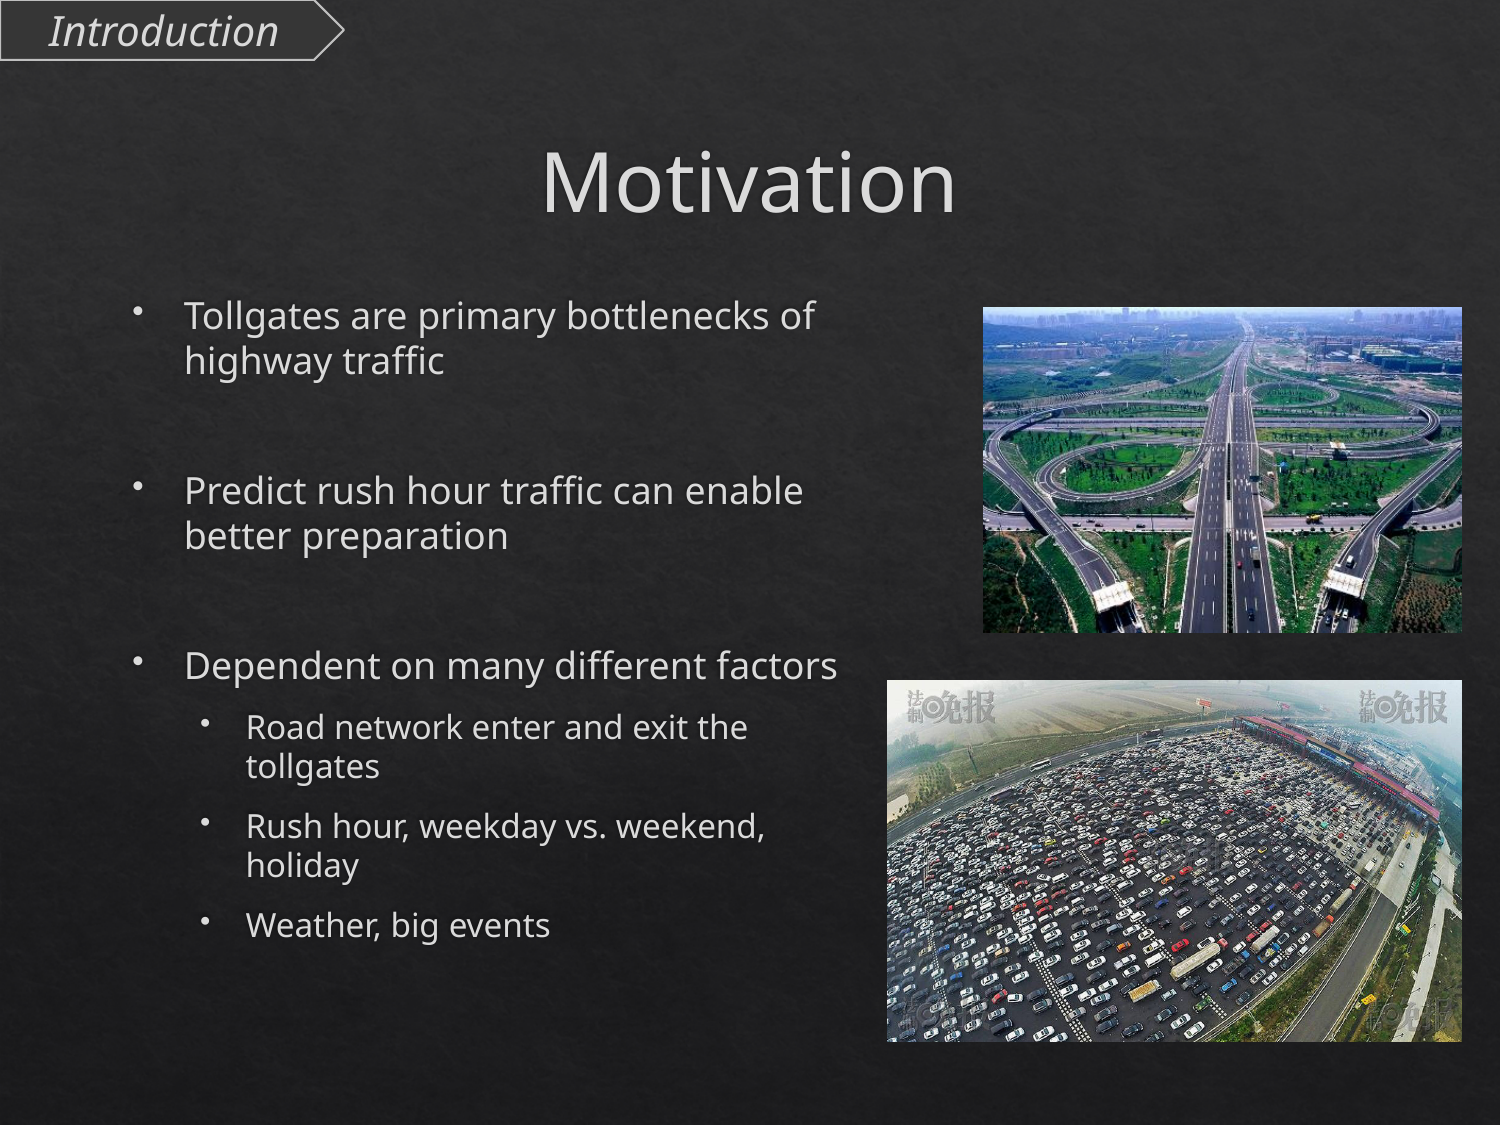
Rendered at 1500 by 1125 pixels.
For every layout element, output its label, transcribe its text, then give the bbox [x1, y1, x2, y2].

title Motivation [112, 99, 1387, 260]
picture [887, 680, 1462, 1043]
text_box Introduction [0, 0, 347, 63]
picture [983, 306, 1462, 634]
list Tollgates are primary bottlenecks of highway traffic Predict rush hour traffic can enable better preparation Dependent on many different factors Road network enter and exit the tollgates Rush hour, weekday vs. weekend, holiday Weather, big events [112, 284, 886, 1064]
